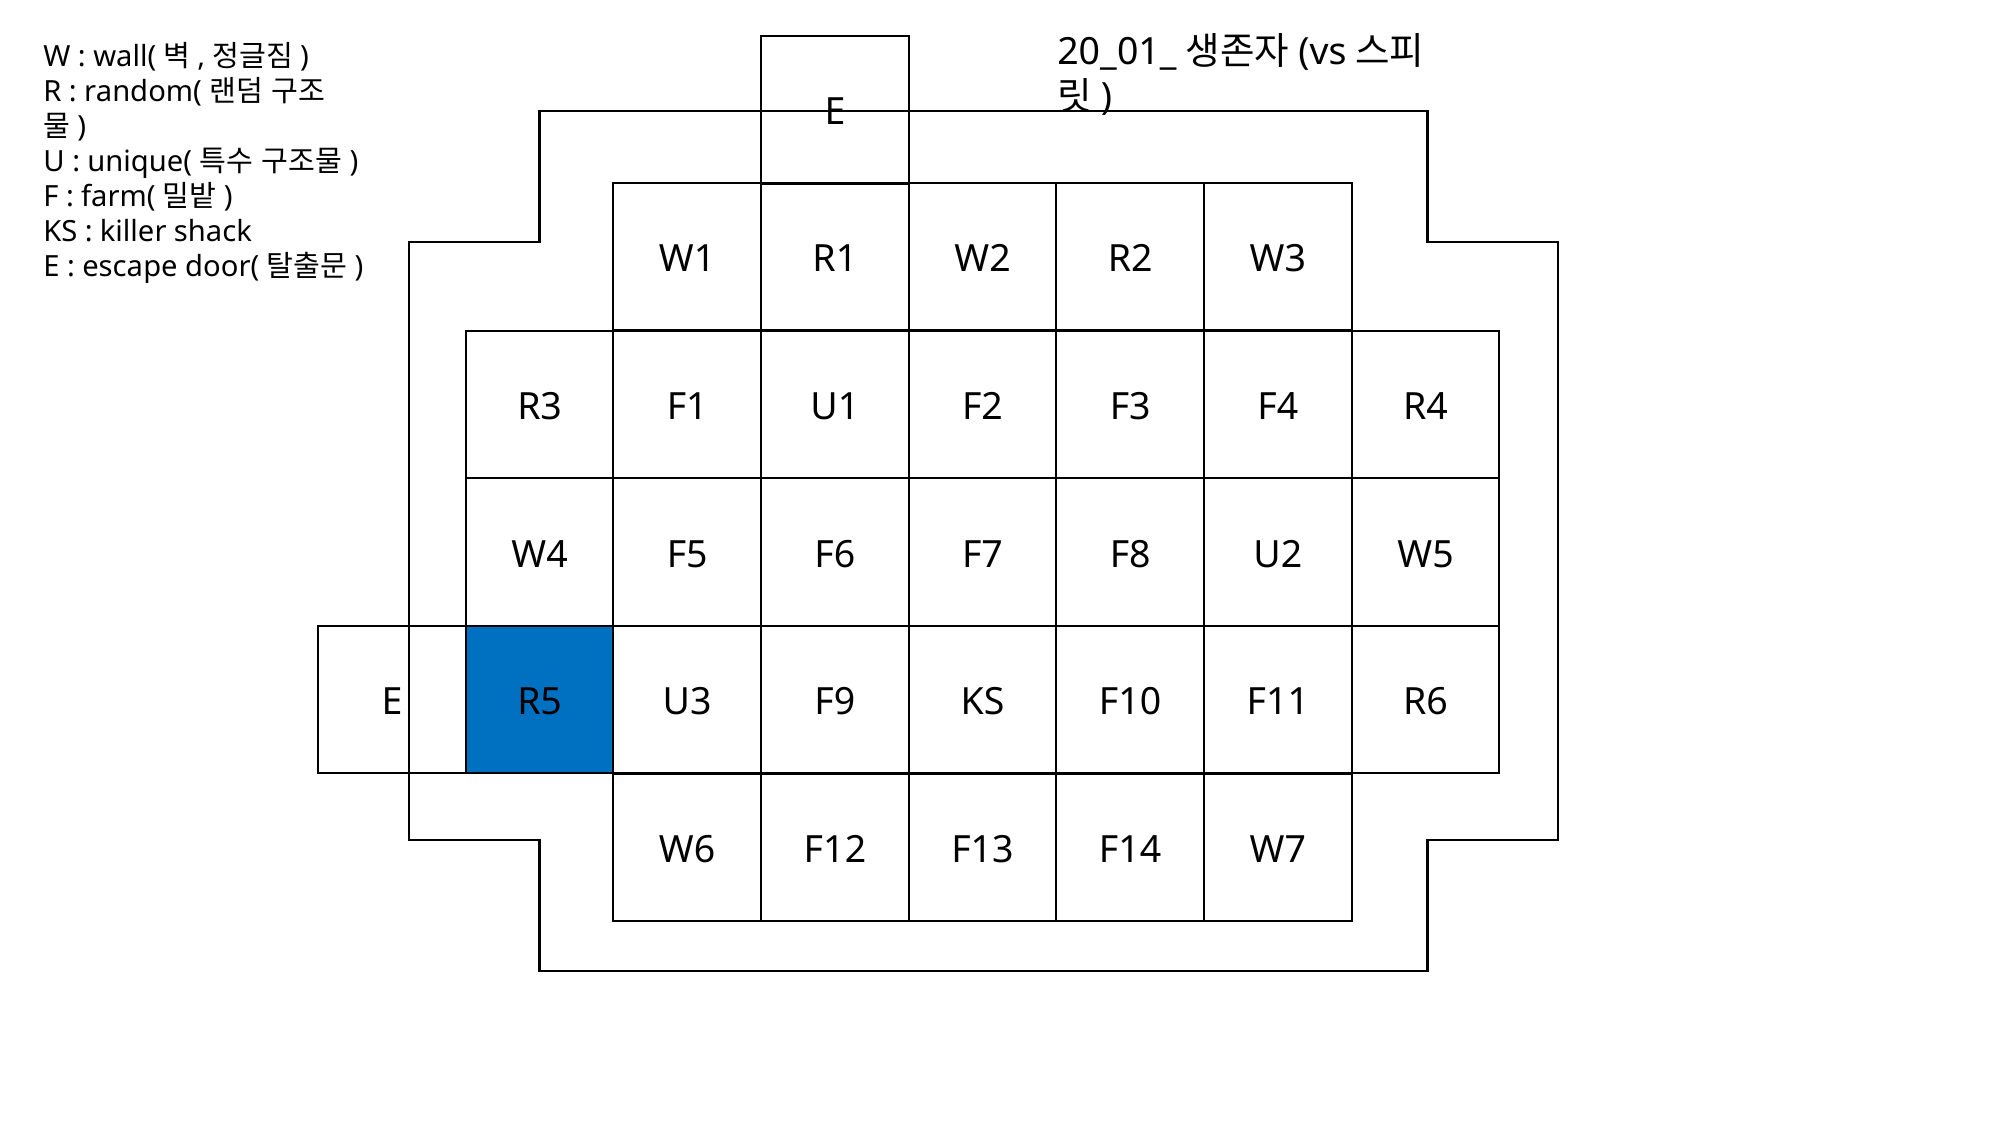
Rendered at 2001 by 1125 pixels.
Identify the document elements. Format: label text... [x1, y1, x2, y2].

text_box F8 [1055, 479, 1203, 625]
text_box W4 [465, 479, 612, 625]
text_box F5 [612, 479, 760, 625]
text_box F13 [908, 774, 1055, 922]
text_box W3 [1203, 182, 1353, 330]
text_box R3 [465, 330, 612, 479]
text_box 20_01_생존자(vs스피릿) [1042, 19, 1480, 125]
text_box F2 [908, 330, 1055, 479]
text_box F10 [1055, 625, 1203, 774]
text_box W5 [1351, 479, 1500, 625]
text_box U1 [760, 330, 908, 479]
text_box F14 [1055, 774, 1203, 922]
text_box F6 [760, 479, 908, 625]
text_box U3 [612, 625, 760, 774]
text_box F12 [760, 774, 908, 922]
text_box F9 [760, 625, 908, 774]
text_box F4 [1203, 330, 1351, 479]
text_box F3 [1055, 330, 1203, 479]
text_box [408, 110, 1559, 972]
text_box W6 [612, 774, 760, 922]
text_box E [317, 625, 467, 774]
text_box R4 [1351, 330, 1500, 479]
text_box W2 [908, 182, 1055, 330]
text_box W7 [1203, 774, 1353, 922]
text_box F1 [612, 330, 760, 479]
text_box R2 [1055, 182, 1203, 330]
text_box KS [908, 625, 1055, 774]
text_box F11 [1203, 625, 1351, 774]
text_box U2 [1203, 479, 1351, 625]
text_box E [760, 35, 910, 185]
text_box R5 [467, 625, 612, 774]
text_box W : wall(벽,정글짐) R : random(랜덤 구조물) U : unique(특수 구조물) F : farm(밀밭) KS : killer shack E : escape door(탈출문) [28, 29, 380, 290]
text_box W1 [612, 182, 760, 330]
text_box R1 [760, 185, 908, 330]
text_box R6 [1351, 625, 1500, 774]
text_box F7 [908, 479, 1055, 625]
